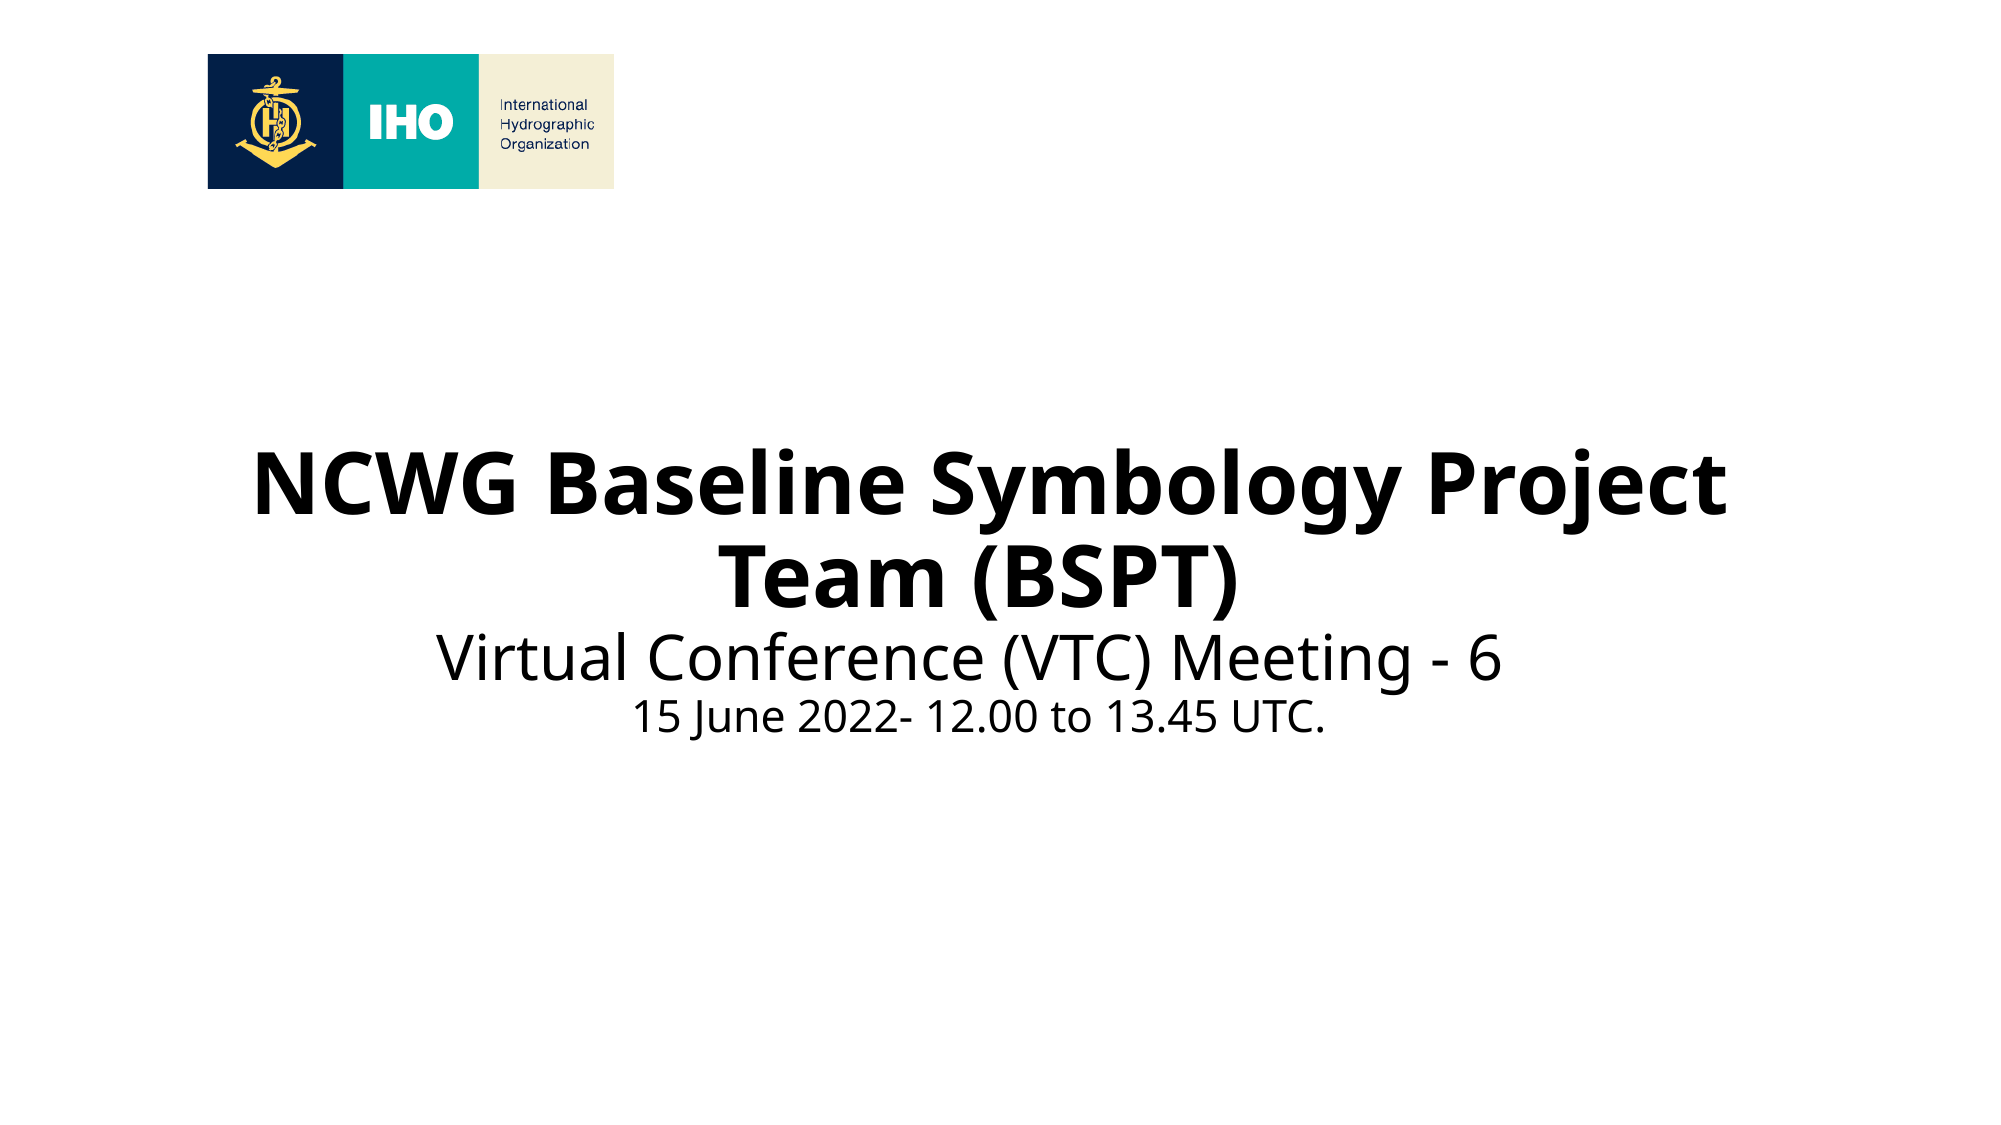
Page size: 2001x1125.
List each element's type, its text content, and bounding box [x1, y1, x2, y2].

picture [207, 54, 614, 189]
title NCWG Baseline Symbology Project Team (BSPT) Virtual Conference (VTC) Meeting - 6 15 June 2022- 12.00 to 13.45 UTC. [207, 246, 1750, 750]
